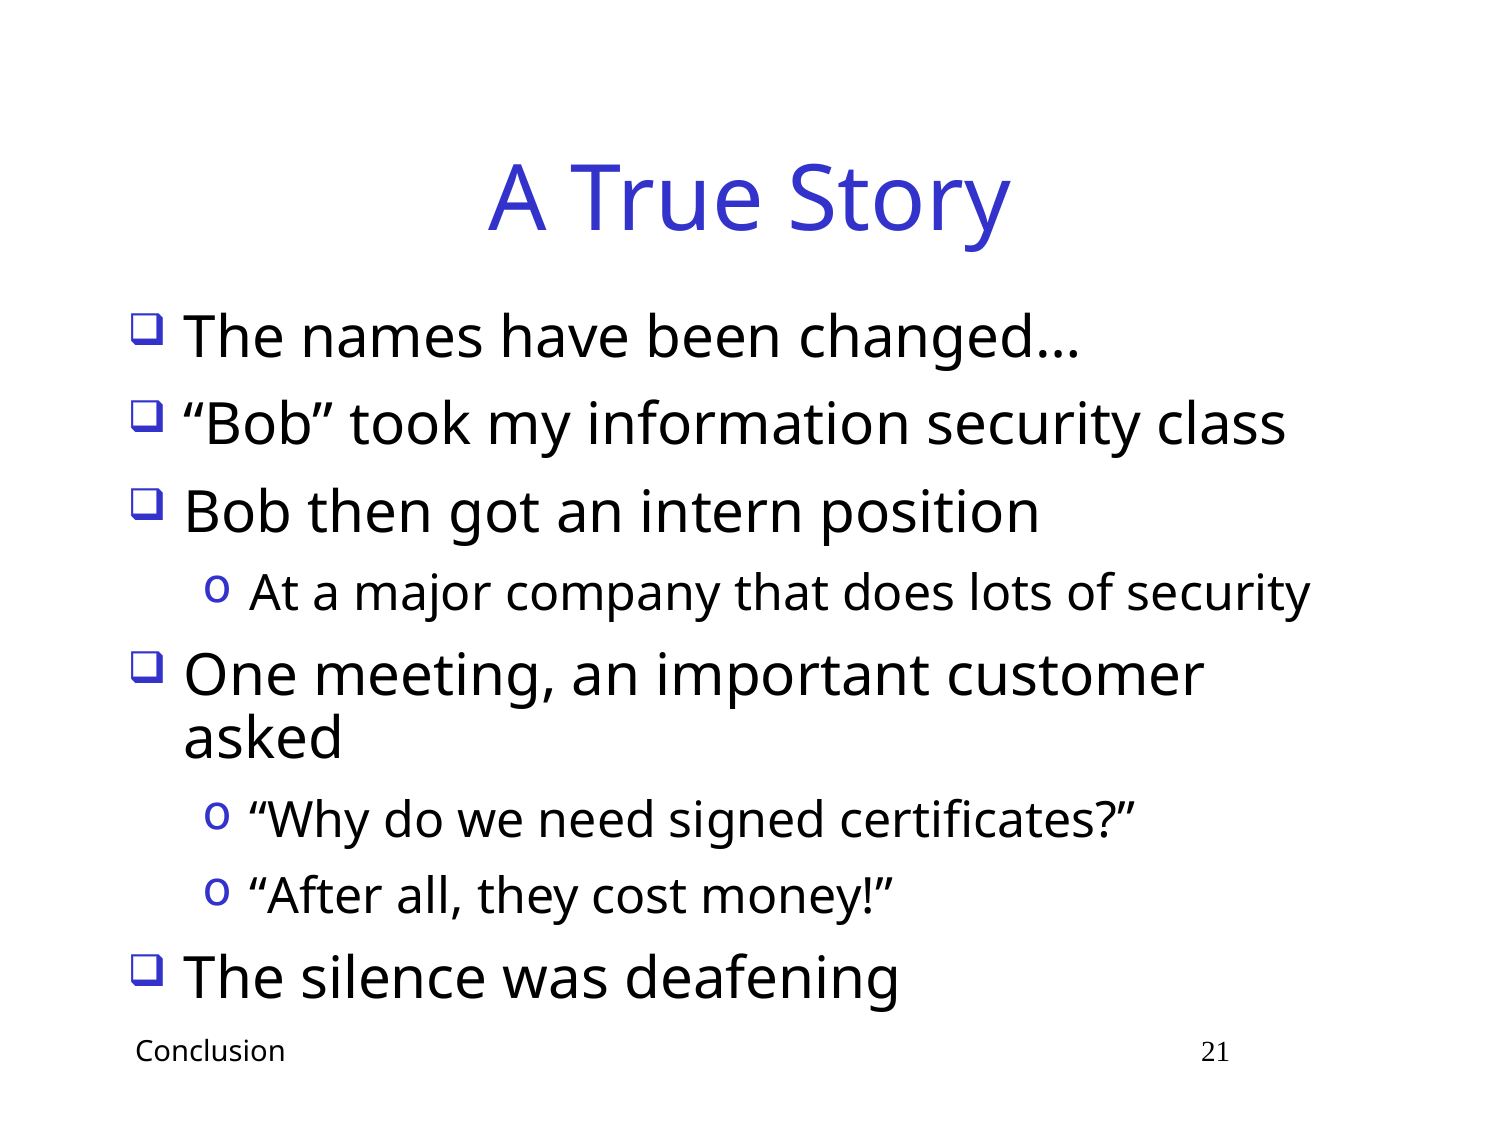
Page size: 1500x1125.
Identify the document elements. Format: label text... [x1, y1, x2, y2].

list The names have been changed… “Bob” took my information security class Bob then got an intern position At a major company that does lots of security One meeting, an important customer asked “Why do we need signed certificates?” “After all, they cost money!” The silence was deafening [112, 299, 1388, 976]
footer Conclusion 21 [112, 1024, 1401, 1101]
title A True Story [112, 99, 1388, 288]
